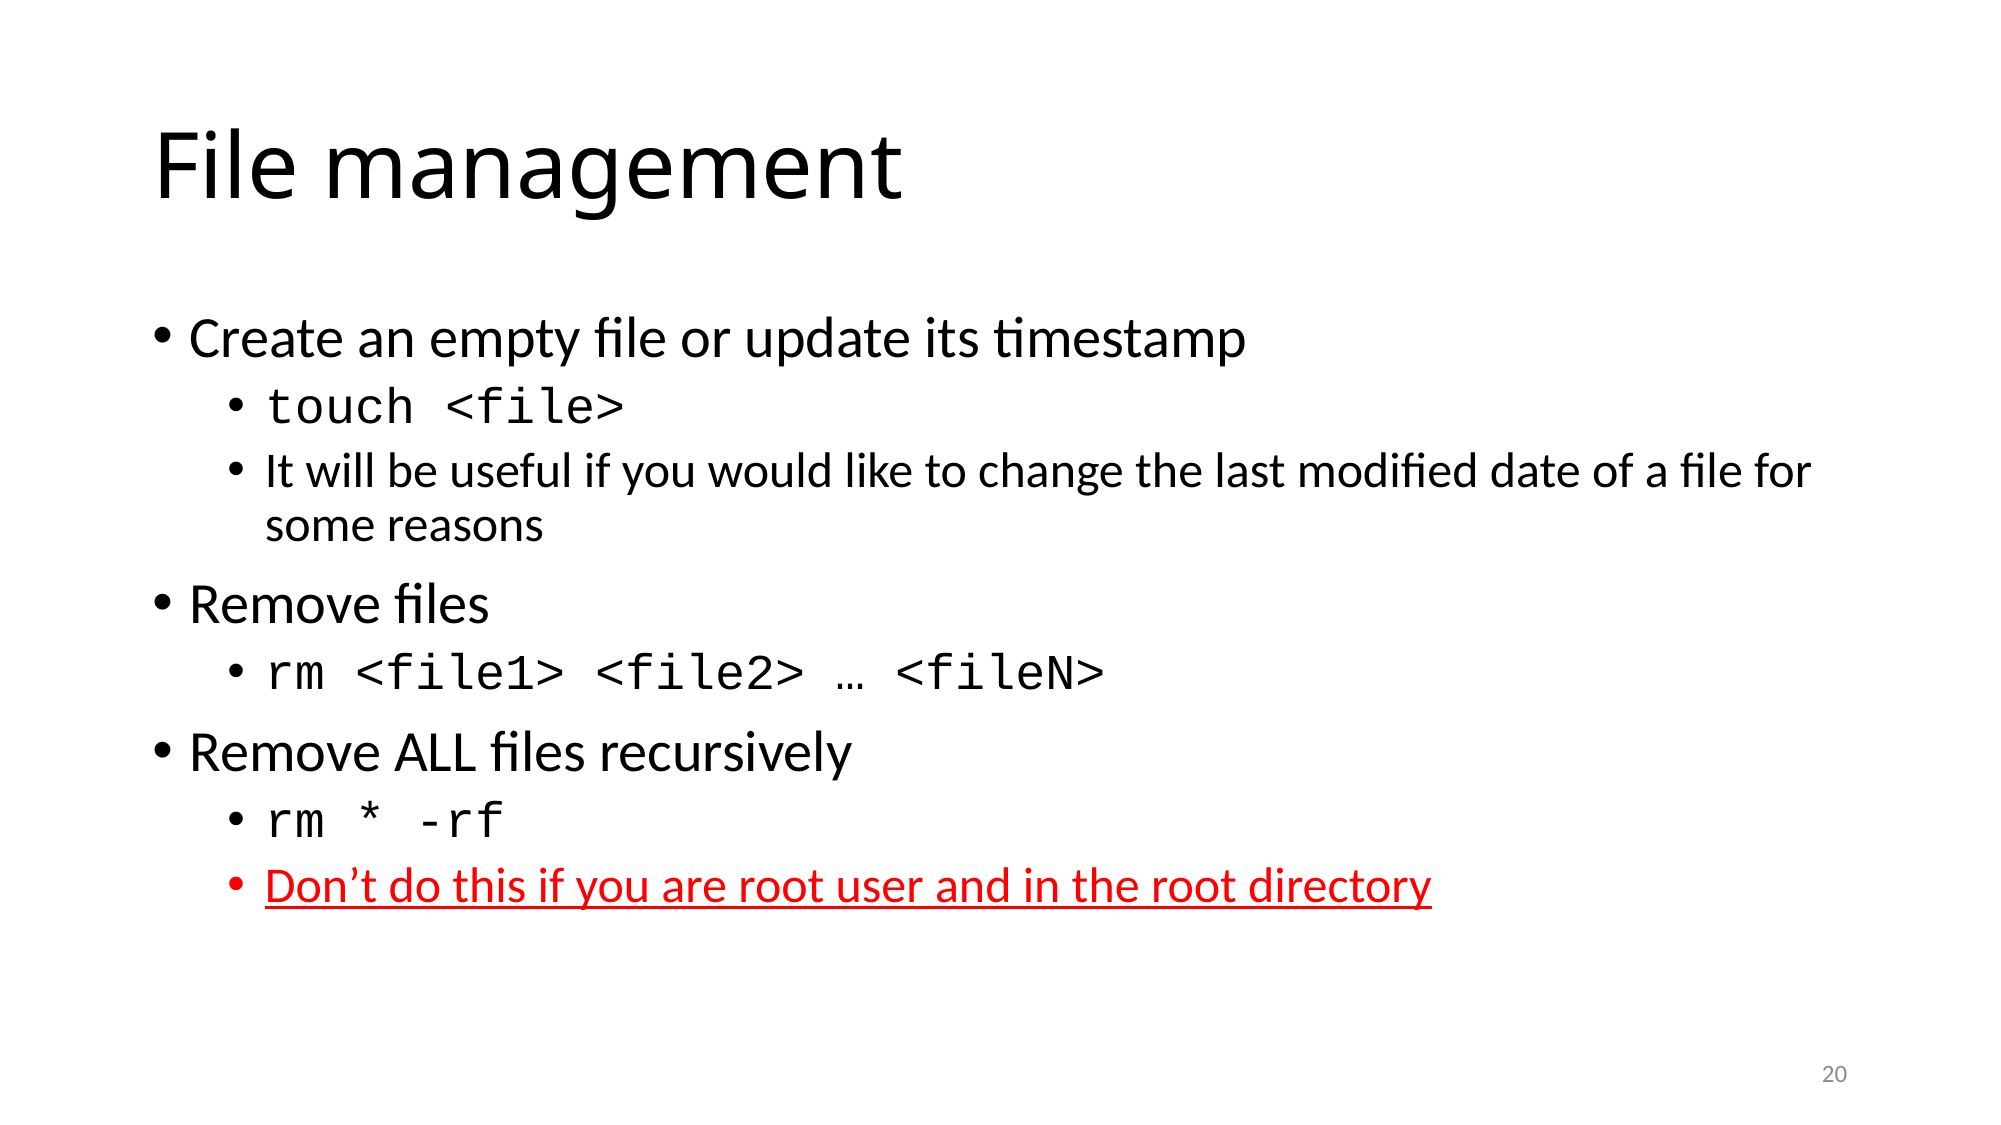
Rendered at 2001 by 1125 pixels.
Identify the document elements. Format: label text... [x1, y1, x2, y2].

title File management [137, 59, 1863, 278]
list Create an empty file or update its timestamp touch <file> It will be useful if you would like to change the last modified date of a file for some reasons Remove files rm <file1> <file2> … <fileN> Remove ALL files recursively rm * -rf Don’t do this if you are root user and in the root directory [137, 299, 1863, 1014]
slide_number 20 [1412, 1042, 1863, 1103]
